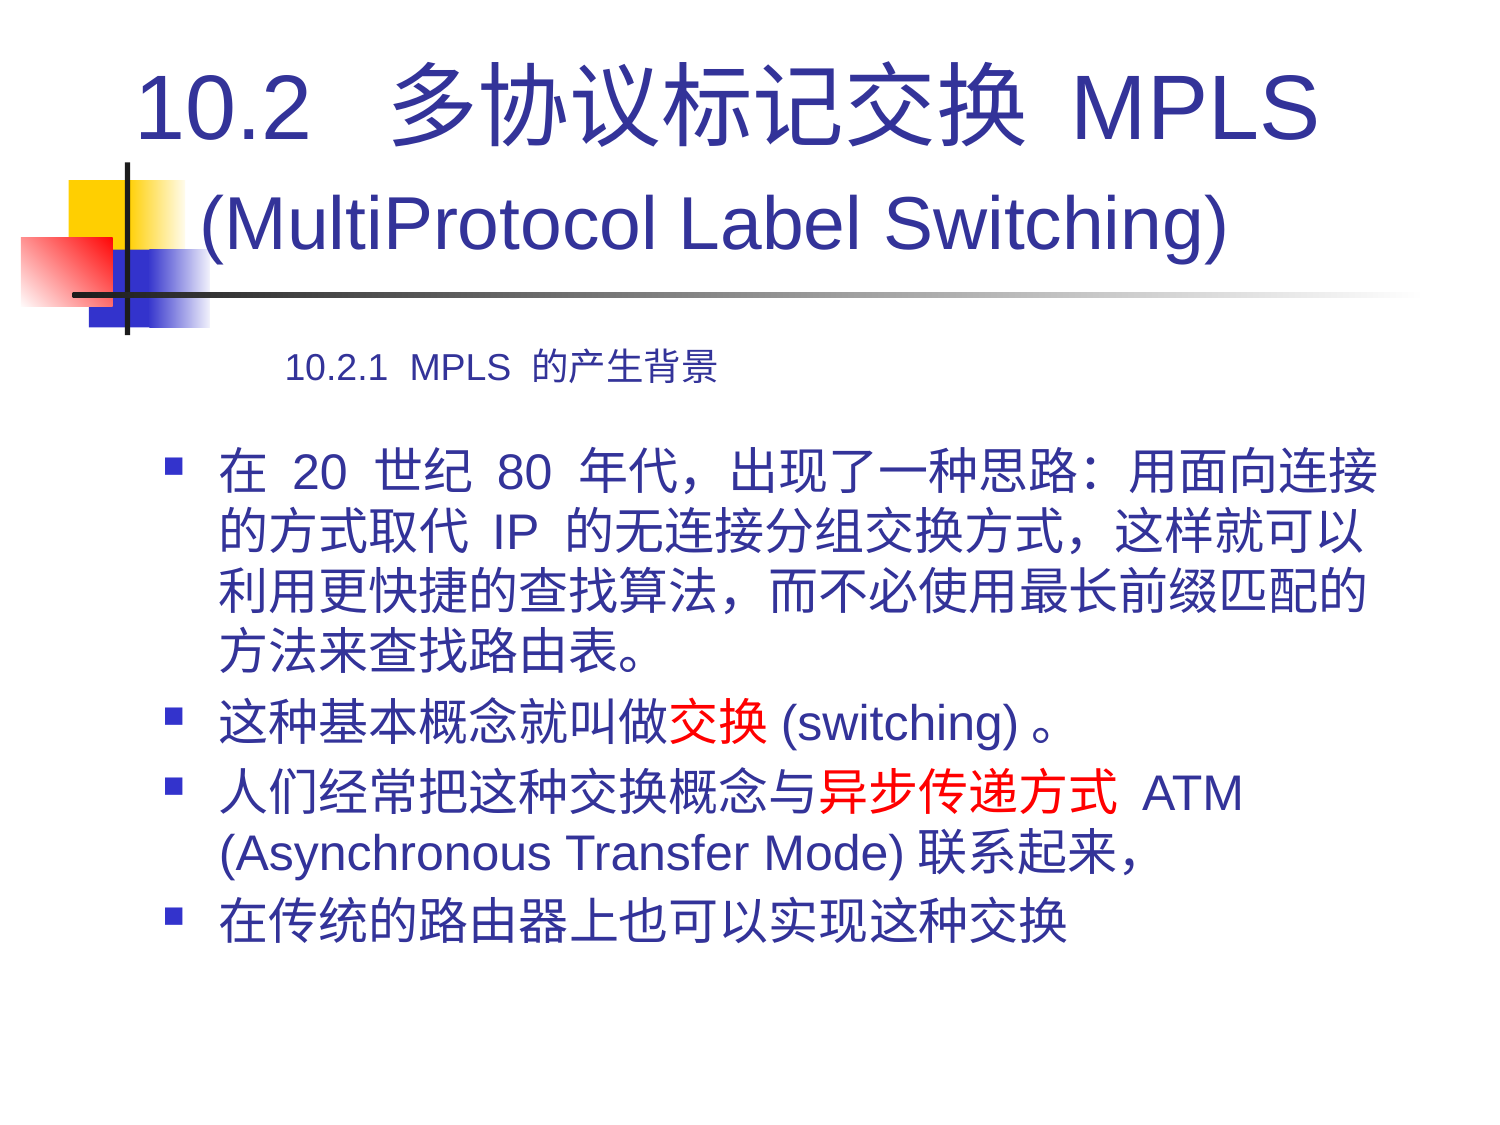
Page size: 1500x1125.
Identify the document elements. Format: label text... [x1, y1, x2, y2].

text_box 10.2.1 MPLS 的产生背景 [269, 335, 734, 396]
list 在 20 世纪 80 年代，出现了一种思路：用面向连接的方式取代 IP 的无连接分组交换方式，这样就可以利用更快捷的查找算法，而不必使用最长前缀匹配的方法来查找路由表。 这种基本概念就叫做交换(switching)。 人们经常把这种交换概念与异步传递方式 ATM (Asynchronous Transfer Mode)联系起来， 在传统的路由器上也可以实现这种交换 [147, 432, 1423, 1047]
title 10.2 多协议标记交换 MPLS (MultiProtocol Label Switching) [88, 35, 1367, 275]
